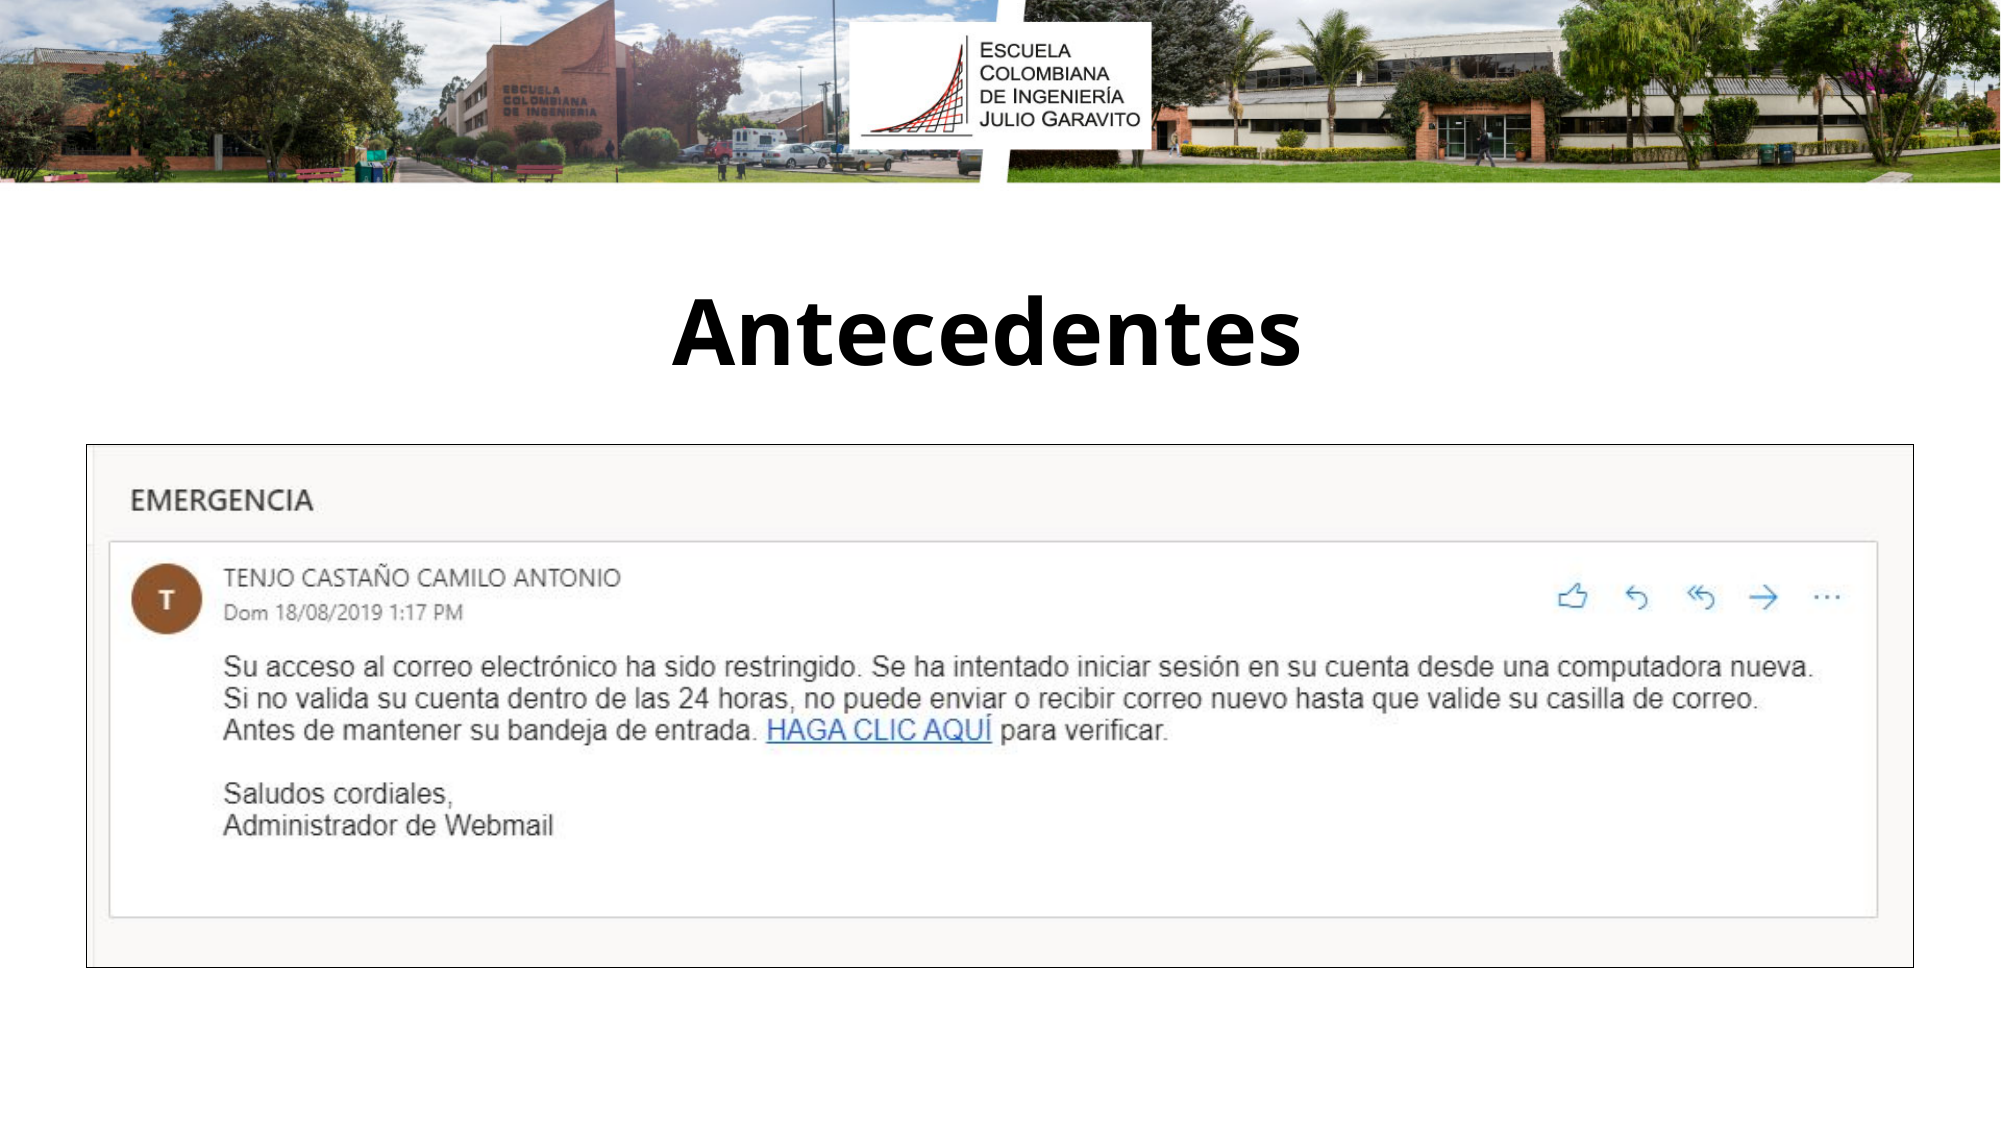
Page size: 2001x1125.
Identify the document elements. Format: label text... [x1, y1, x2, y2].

title Antecedentes [137, 226, 1863, 444]
picture [0, 0, 2001, 1125]
